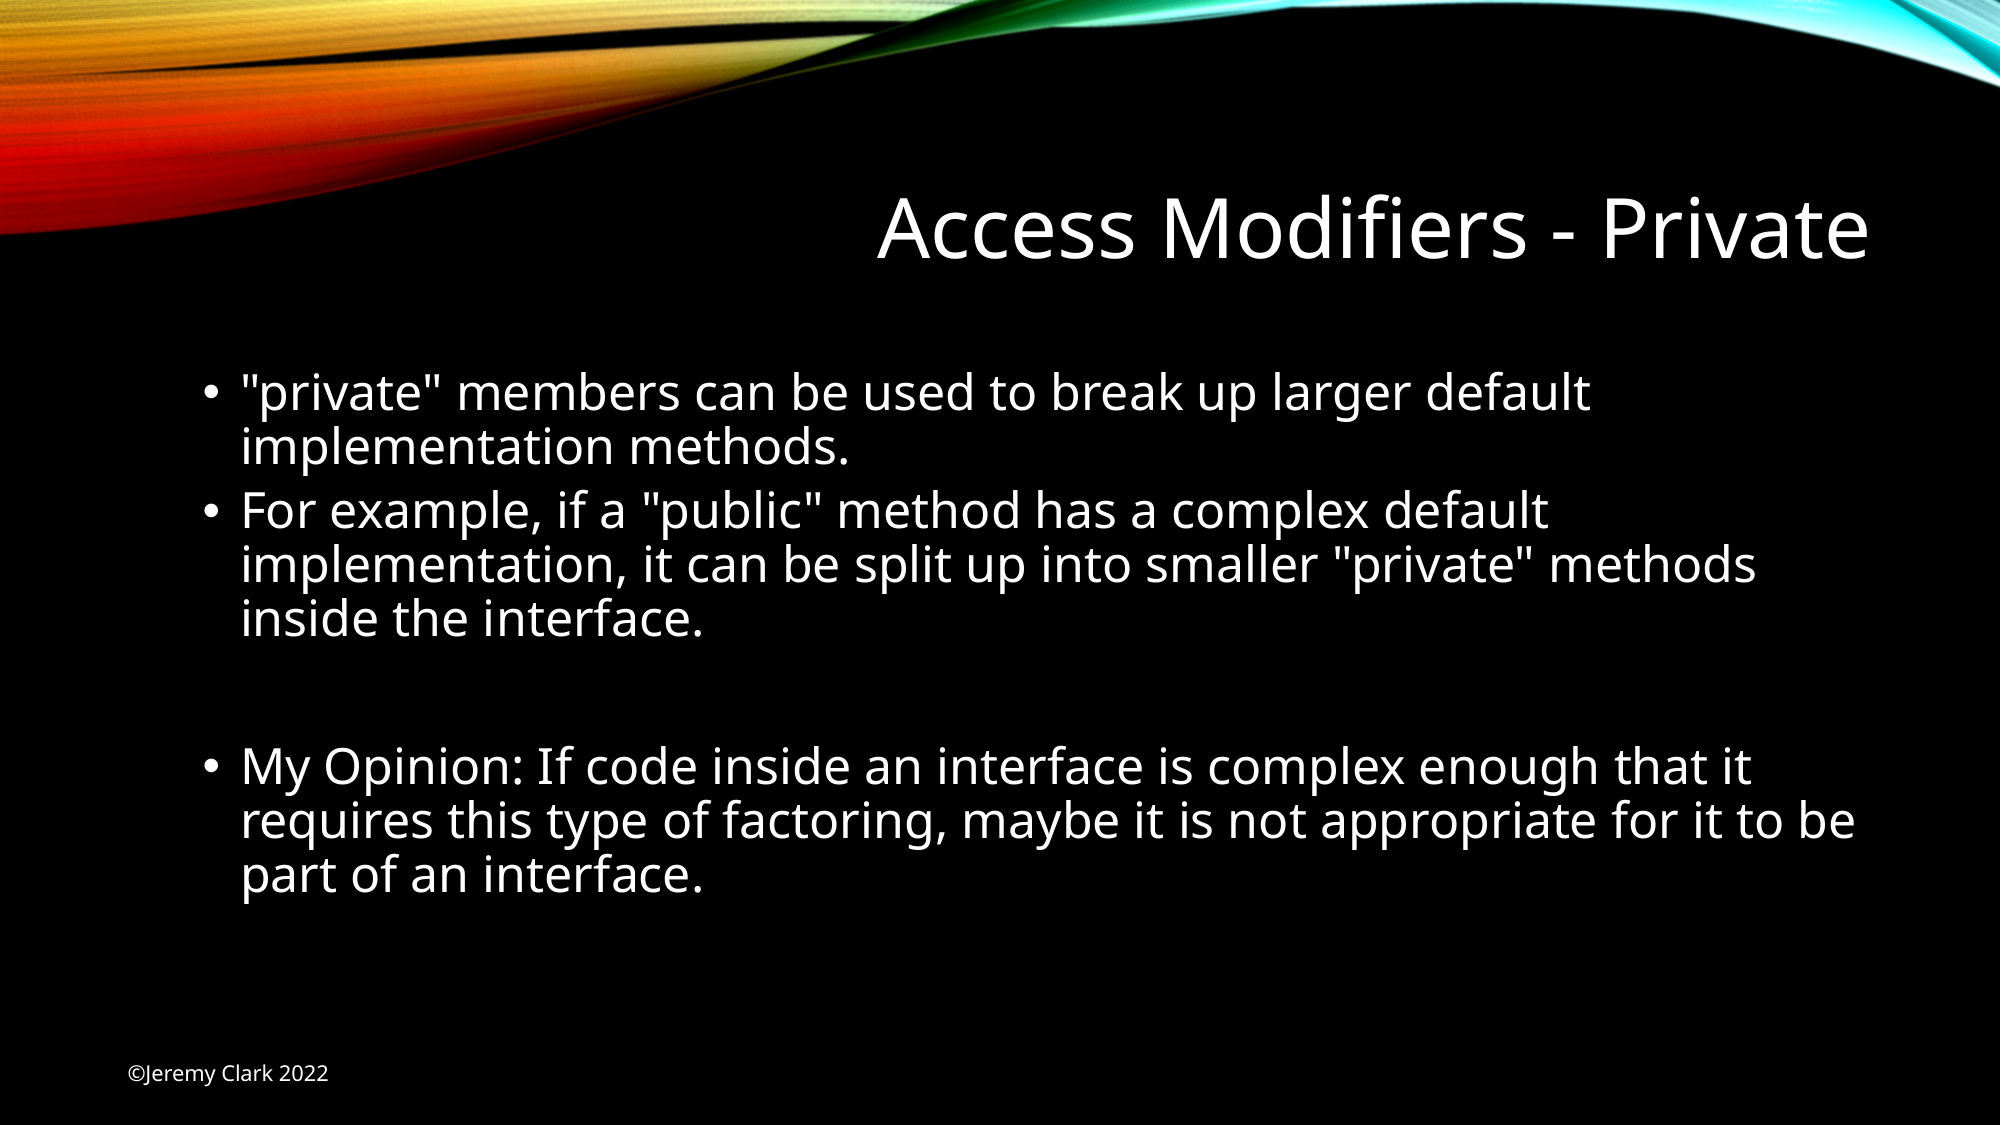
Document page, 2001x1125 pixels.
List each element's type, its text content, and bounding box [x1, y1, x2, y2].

list "private" members can be used to break up larger default implementation methods. For example, if a "public" method has a complex default implementation, it can be split up into smaller "private" methods inside the interface. My Opinion: If code inside an interface is complex enough that it requires this type of factoring, maybe it is not appropriate for it to be part of an interface. [112, 360, 1888, 1021]
footer ©Jeremy Clark 2022 [112, 1042, 1388, 1103]
title Access Modifiers - Private [474, 125, 1888, 338]
picture [0, 0, 2000, 237]
